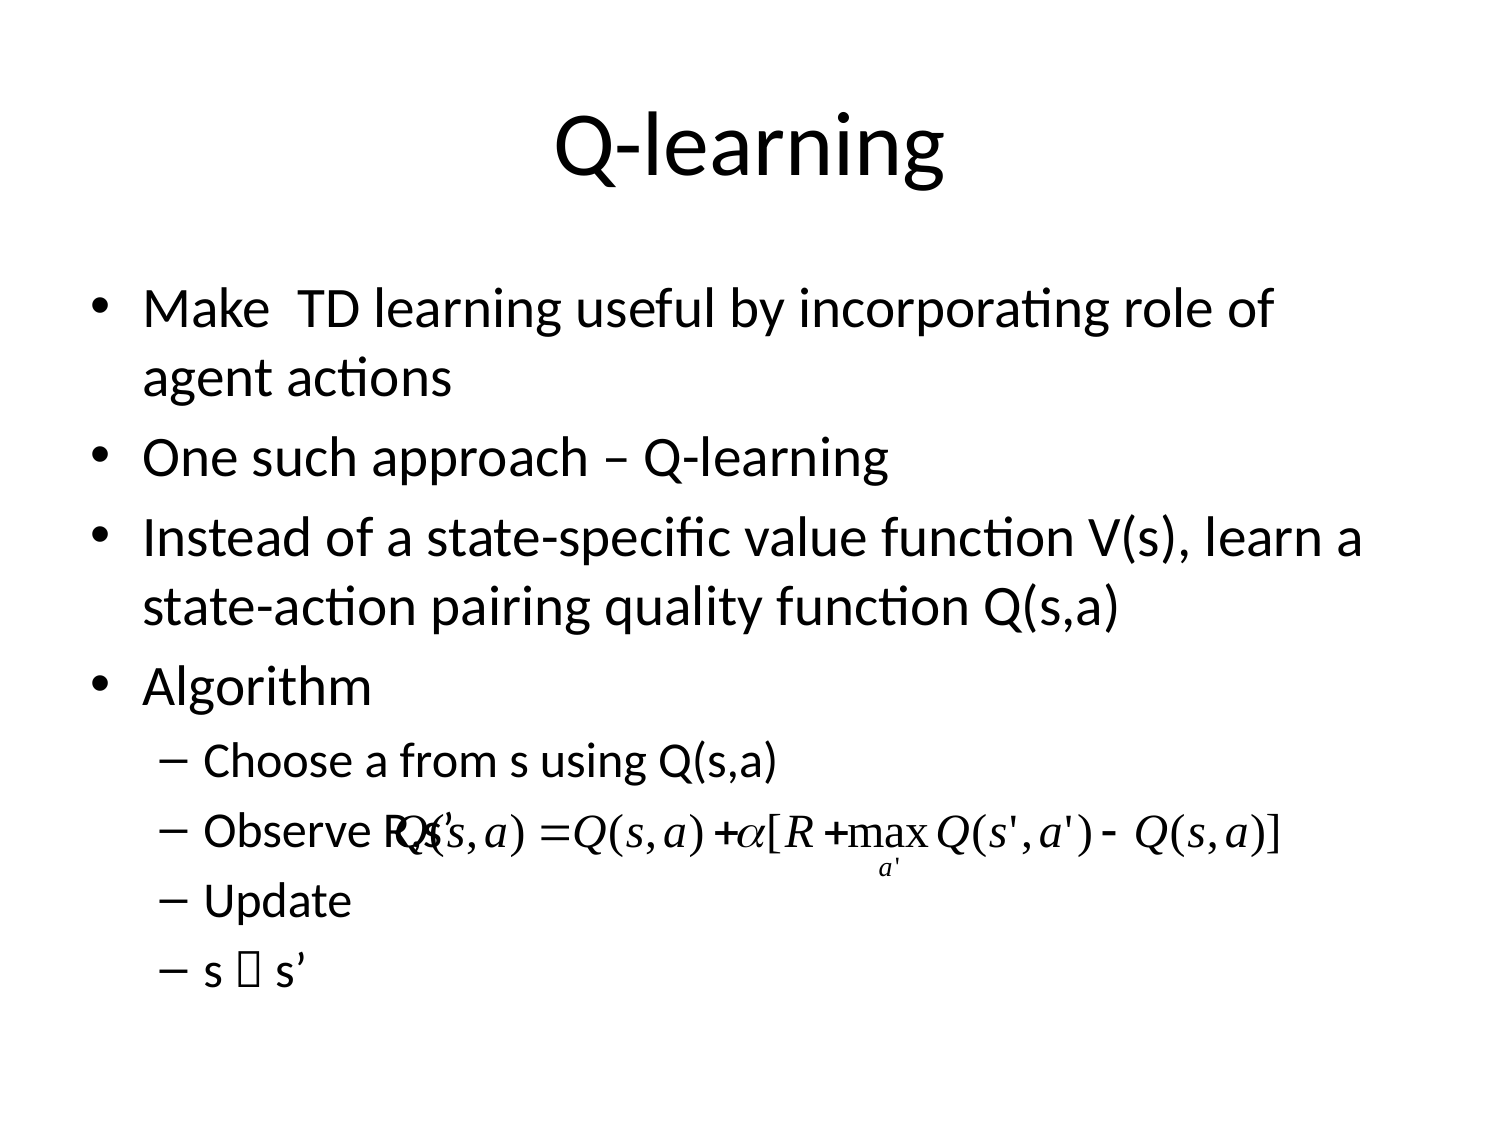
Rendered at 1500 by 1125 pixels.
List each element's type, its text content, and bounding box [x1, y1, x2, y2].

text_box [387, 799, 1287, 888]
list Make TD learning useful by incorporating role of agent actions One such approach – Q-learning Instead of a state-specific value function V(s), learn a state-action pairing quality function Q(s,a) Algorithm Choose a from s using Q(s,a) Observe R,s’ Update s  s’ [75, 262, 1425, 1005]
title Q-learning [75, 45, 1425, 233]
